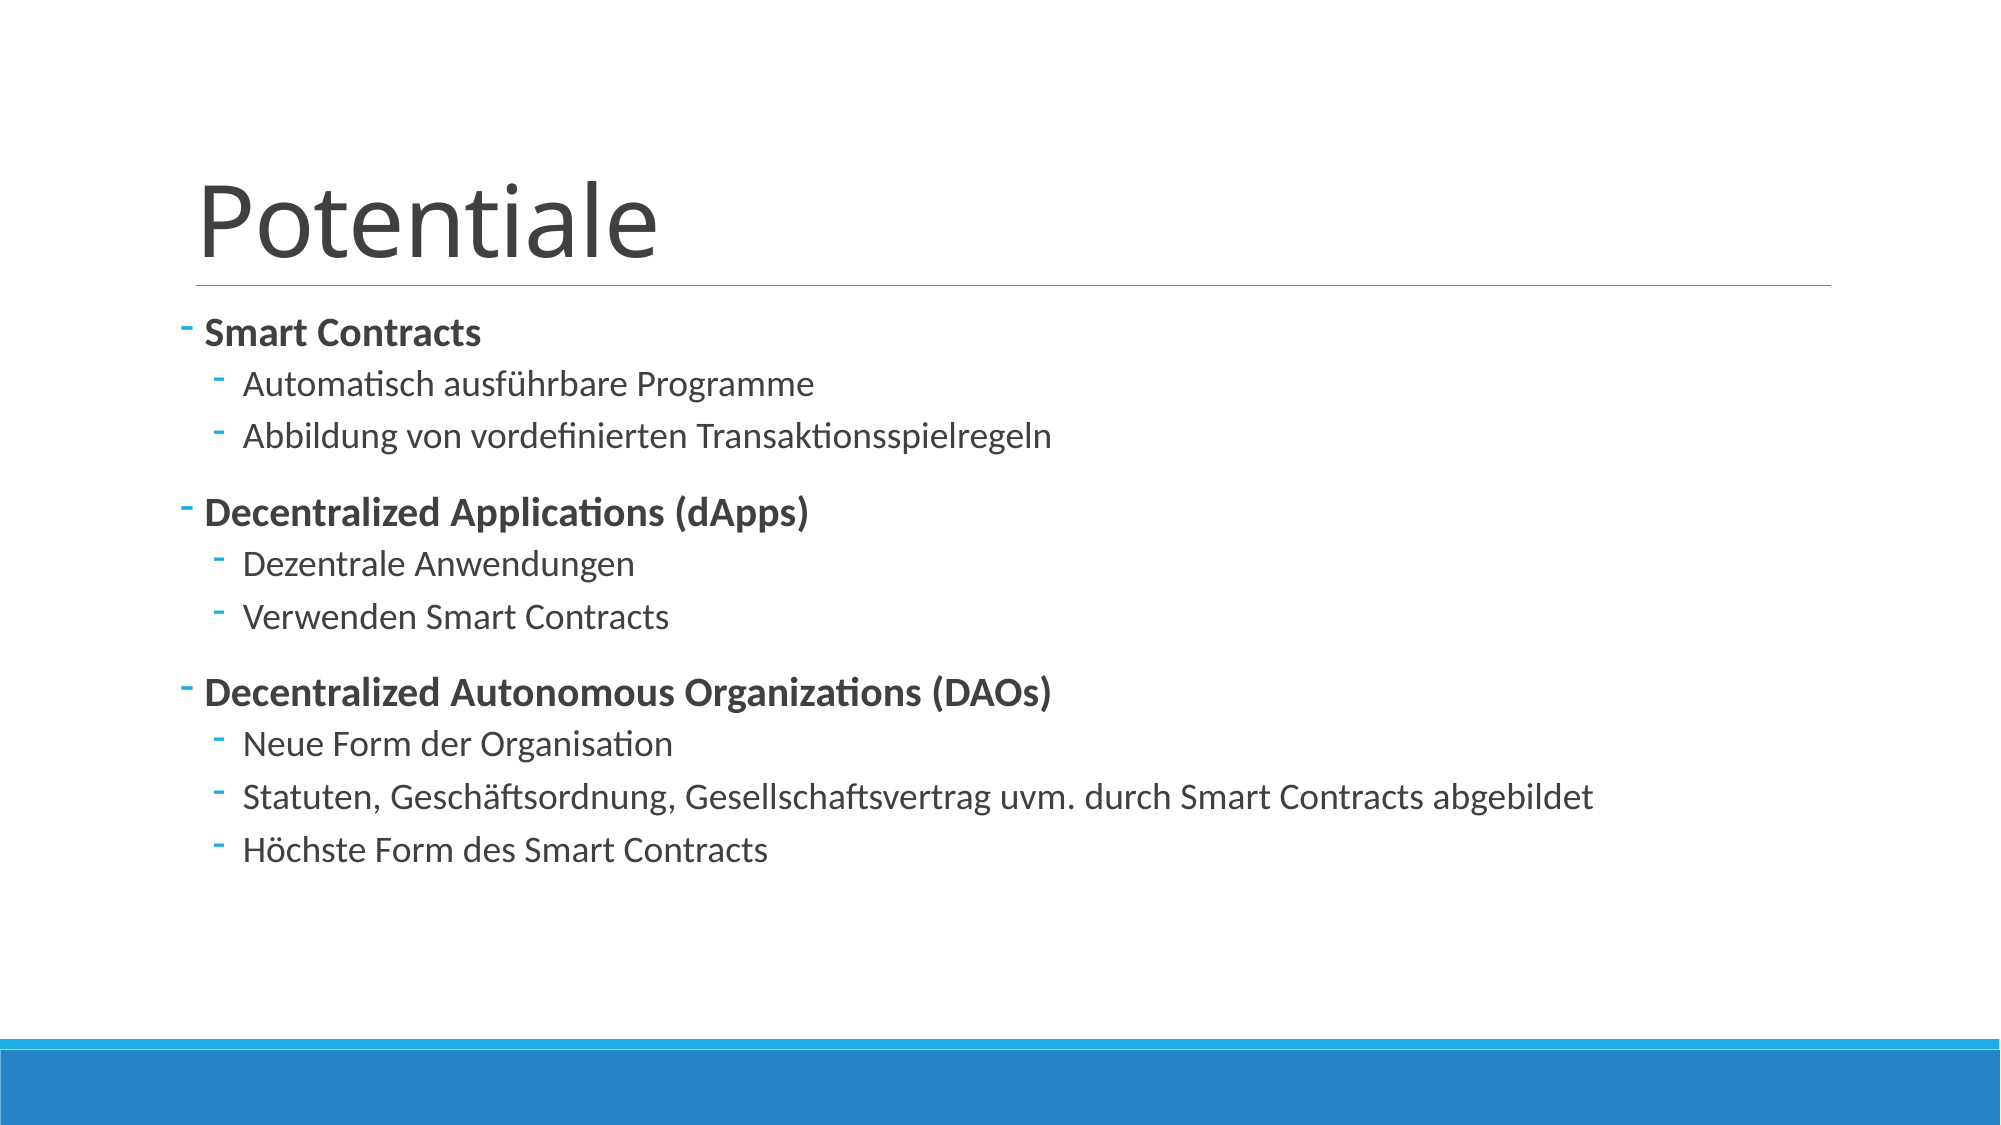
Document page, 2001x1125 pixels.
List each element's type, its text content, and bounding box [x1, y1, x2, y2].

list Smart Contracts Automatisch ausführbare Programme Abbildung von vordefinierten Transaktionsspielregeln Decentralized Applications (dApps) Dezentrale Anwendungen Verwenden Smart Contracts Decentralized Autonomous Organizations (DAOs) Neue Form der Organisation Statuten, Geschäftsordnung, Gesellschaftsvertrag uvm. durch Smart Contracts abgebildet Höchste Form des Smart Contracts [180, 302, 1830, 963]
title Potentiale [180, 47, 1830, 285]
